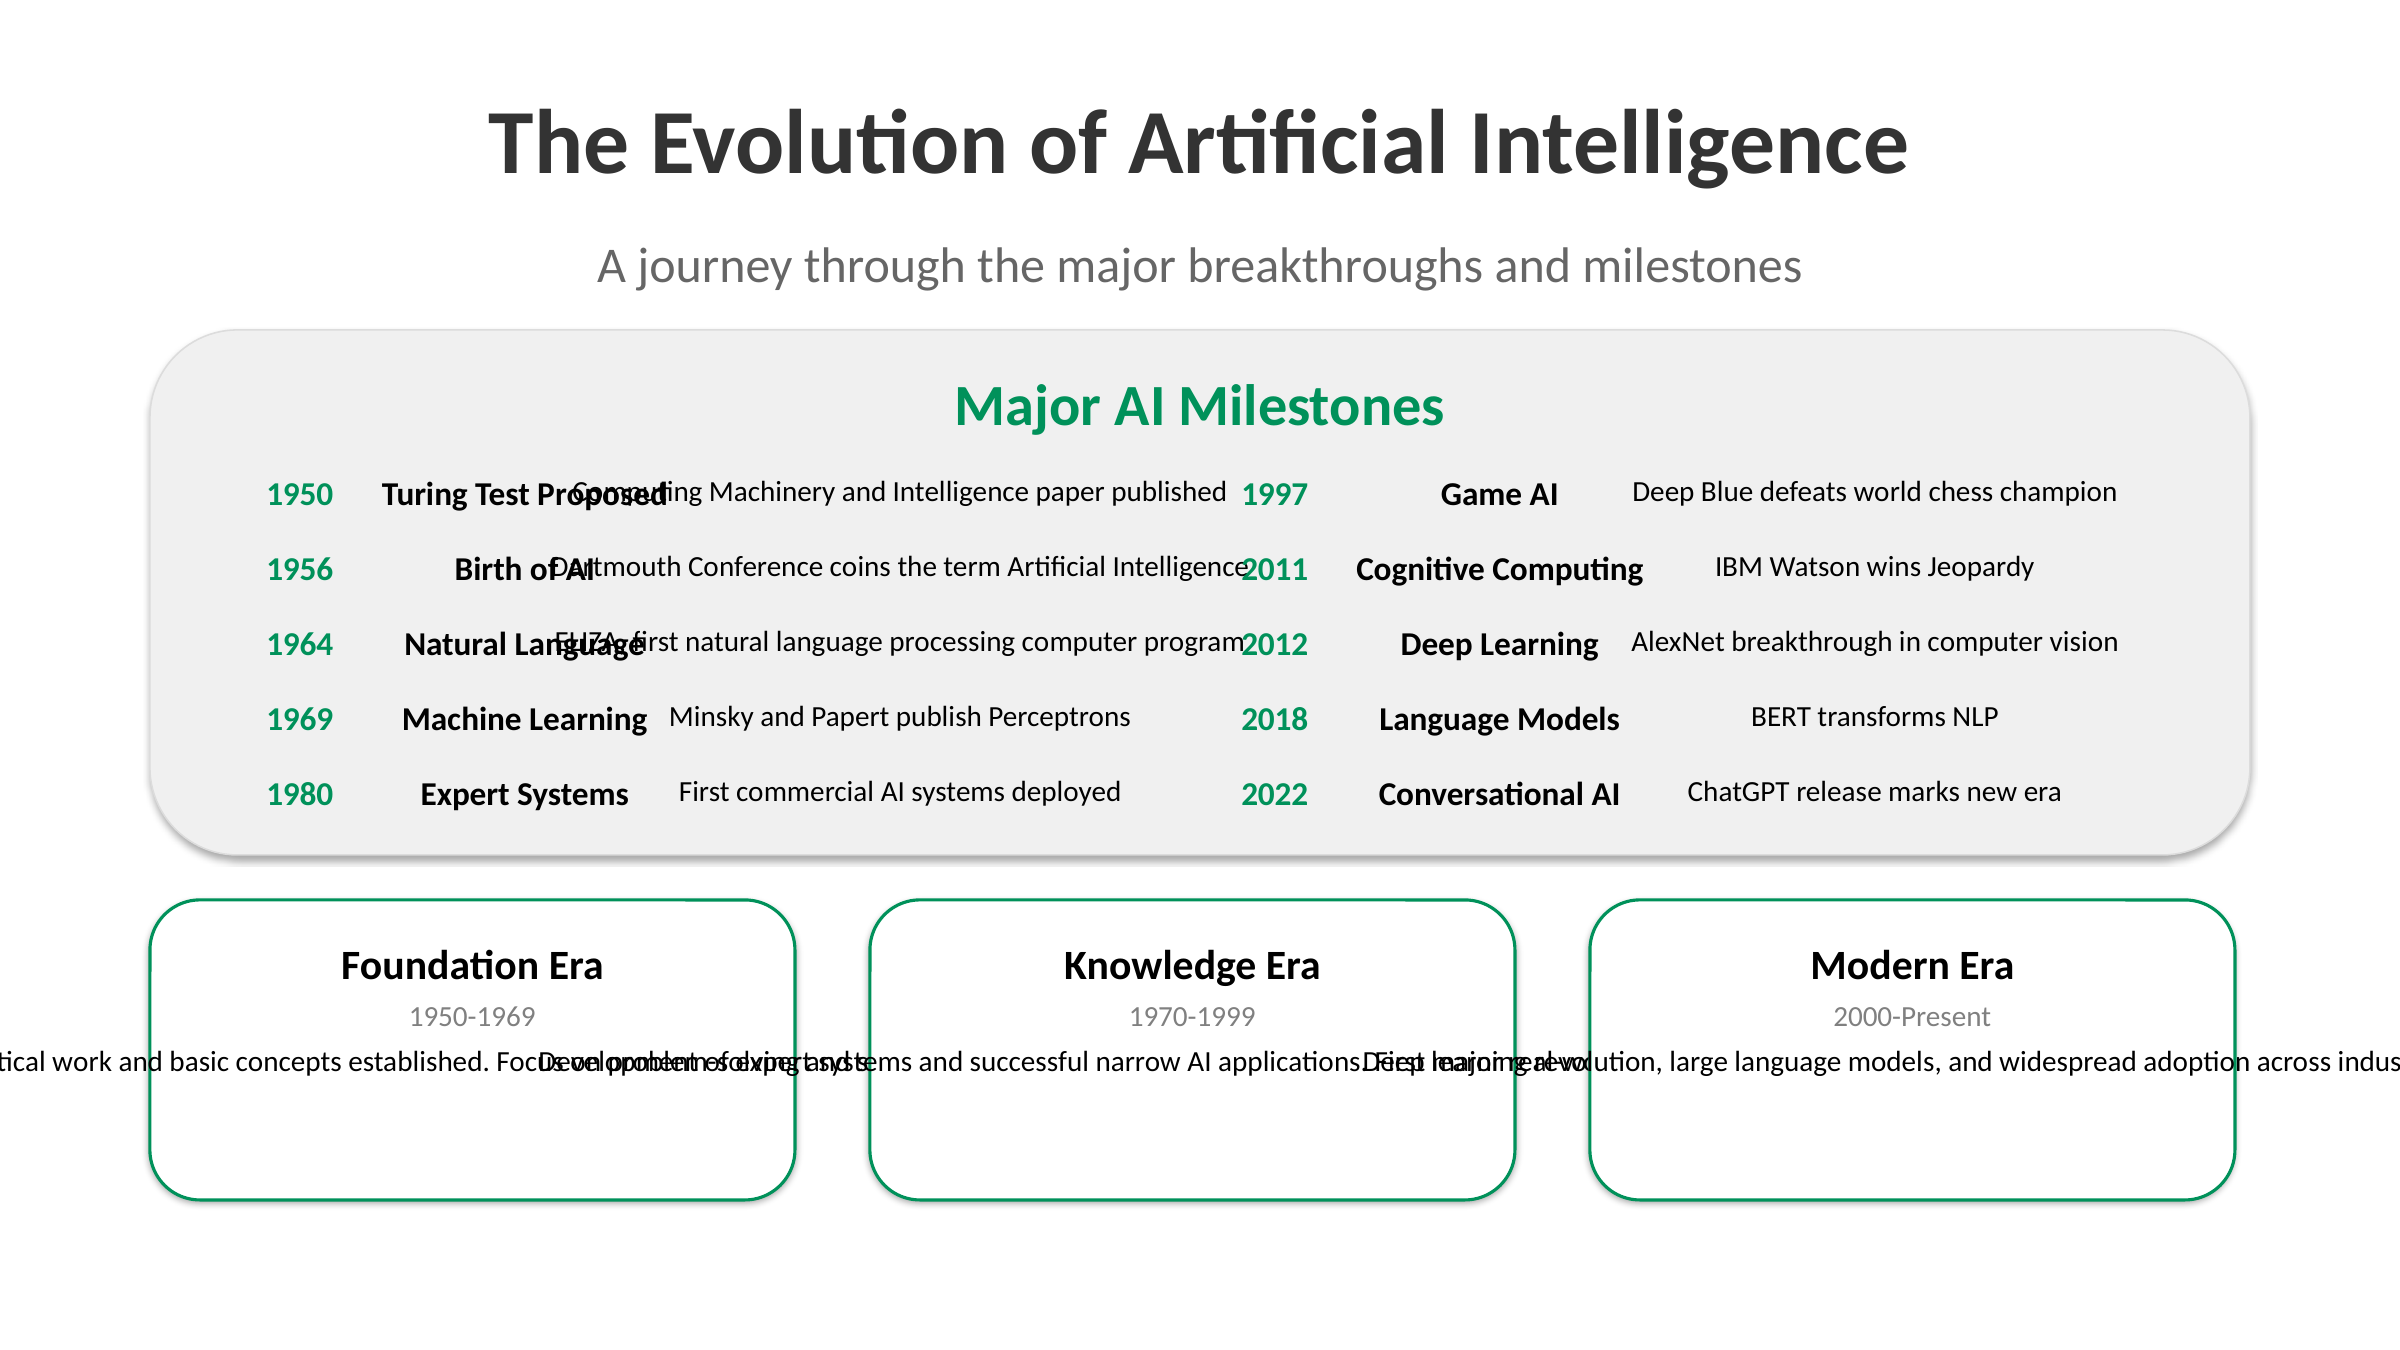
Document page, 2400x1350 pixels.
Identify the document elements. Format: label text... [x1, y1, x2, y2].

text_box BERT transforms NLP [1736, 689, 2014, 740]
text_box [149, 1085, 796, 1201]
text_box Early theoretical work and basic concepts established. Focus on problem-solving and symbolic reasoning. [0, 1034, 523, 1085]
text_box 1980 [251, 764, 349, 820]
text_box Birth of AI [439, 539, 611, 595]
text_box Expert Systems [405, 764, 645, 820]
text_box Deep Blue defeats world chess champion [1617, 464, 2133, 515]
text_box 2012 [1226, 614, 1324, 670]
text_box [869, 1085, 1516, 1201]
text_box Modern Era [1795, 930, 2030, 995]
text_box Cognitive Computing [1341, 539, 1659, 595]
text_box [149, 899, 796, 1034]
text_box IBM Watson wins Jeopardy [1700, 539, 2050, 590]
text_box 1964 [251, 614, 349, 670]
text_box 1969 [251, 689, 349, 745]
text_box Development of expert systems and successful narrow AI applications. First major real-world implementations. [523, 1034, 1347, 1085]
text_box Knowledge Era [1049, 930, 1336, 995]
text_box Dartmouth Conference coins the term Artificial Intelligence [535, 539, 1226, 590]
text_box 2000-Present [1818, 989, 2007, 1034]
text_box Deep learning revolution, large language models, and widespread adoption across industries. [1347, 1034, 2400, 1085]
text_box 2022 [1226, 764, 1324, 820]
text_box 1956 [251, 539, 349, 595]
text_box 1970-1999 [1114, 989, 1271, 1034]
text_box [149, 329, 2251, 856]
text_box ELIZA, first natural language processing computer program [539, 614, 1226, 665]
text_box [1589, 1085, 2236, 1201]
text_box First commercial AI systems deployed [663, 764, 1137, 815]
text_box Game AI [1426, 464, 1574, 520]
text_box 2018 [1226, 689, 1324, 745]
text_box ChatGPT release marks new era [1672, 764, 2077, 815]
text_box A journey through the major breakthroughs and milestones [582, 224, 1818, 300]
text_box [869, 899, 1516, 1034]
text_box [1589, 899, 2236, 1034]
text_box 1997 [1226, 464, 1324, 520]
text_box 1950-1969 [394, 989, 551, 1034]
text_box Major AI Milestones [940, 360, 1460, 445]
text_box 2011 [1226, 539, 1324, 595]
text_box 1950 [251, 464, 349, 520]
text_box Machine Learning [387, 689, 663, 745]
text_box Foundation Era [326, 930, 619, 995]
text_box The Evolution of Artificial Intelligence [474, 74, 1926, 200]
text_box Language Models [1364, 689, 1636, 745]
text_box Turing Test Proposed [367, 464, 683, 520]
text_box Conversational AI [1363, 764, 1636, 820]
text_box Computing Machinery and Intelligence paper published [557, 464, 1226, 515]
text_box Natural Language [389, 614, 661, 670]
text_box Minsky and Papert publish Perceptrons [654, 689, 1146, 740]
text_box AlexNet breakthrough in computer vision [1616, 614, 2134, 665]
text_box Deep Learning [1385, 614, 1614, 670]
